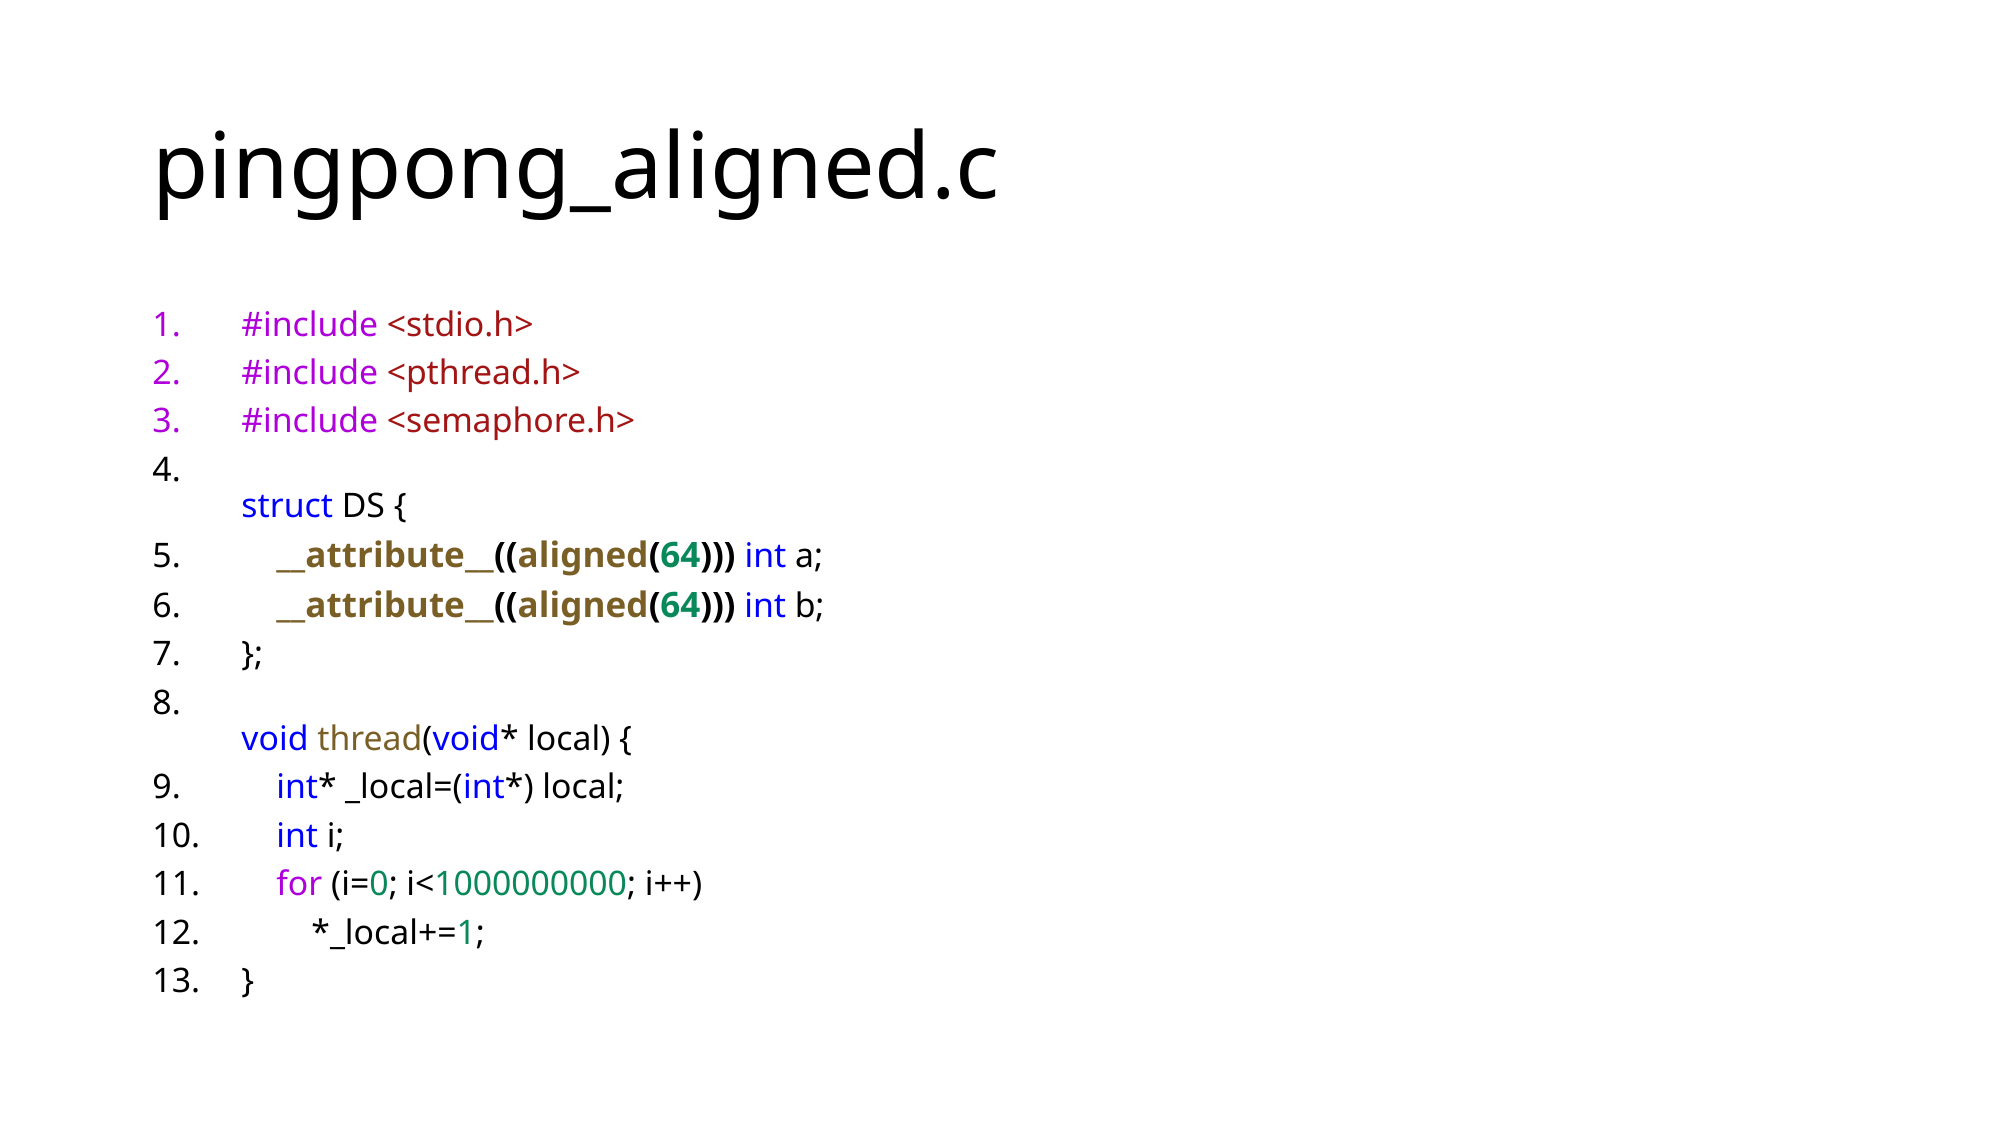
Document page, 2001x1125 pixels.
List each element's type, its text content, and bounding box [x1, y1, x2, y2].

title pingpong_aligned.c [137, 59, 1863, 278]
list #include <stdio.h> #include <pthread.h> #include <semaphore.h> struct DS { __attribute__((aligned(64))) int a; __attribute__((aligned(64))) int b; }; void thread(void* local) { int* _local=(int*) local; int i; for (i=0; i<1000000000; i++) *_local+=1; } [137, 299, 1863, 1014]
